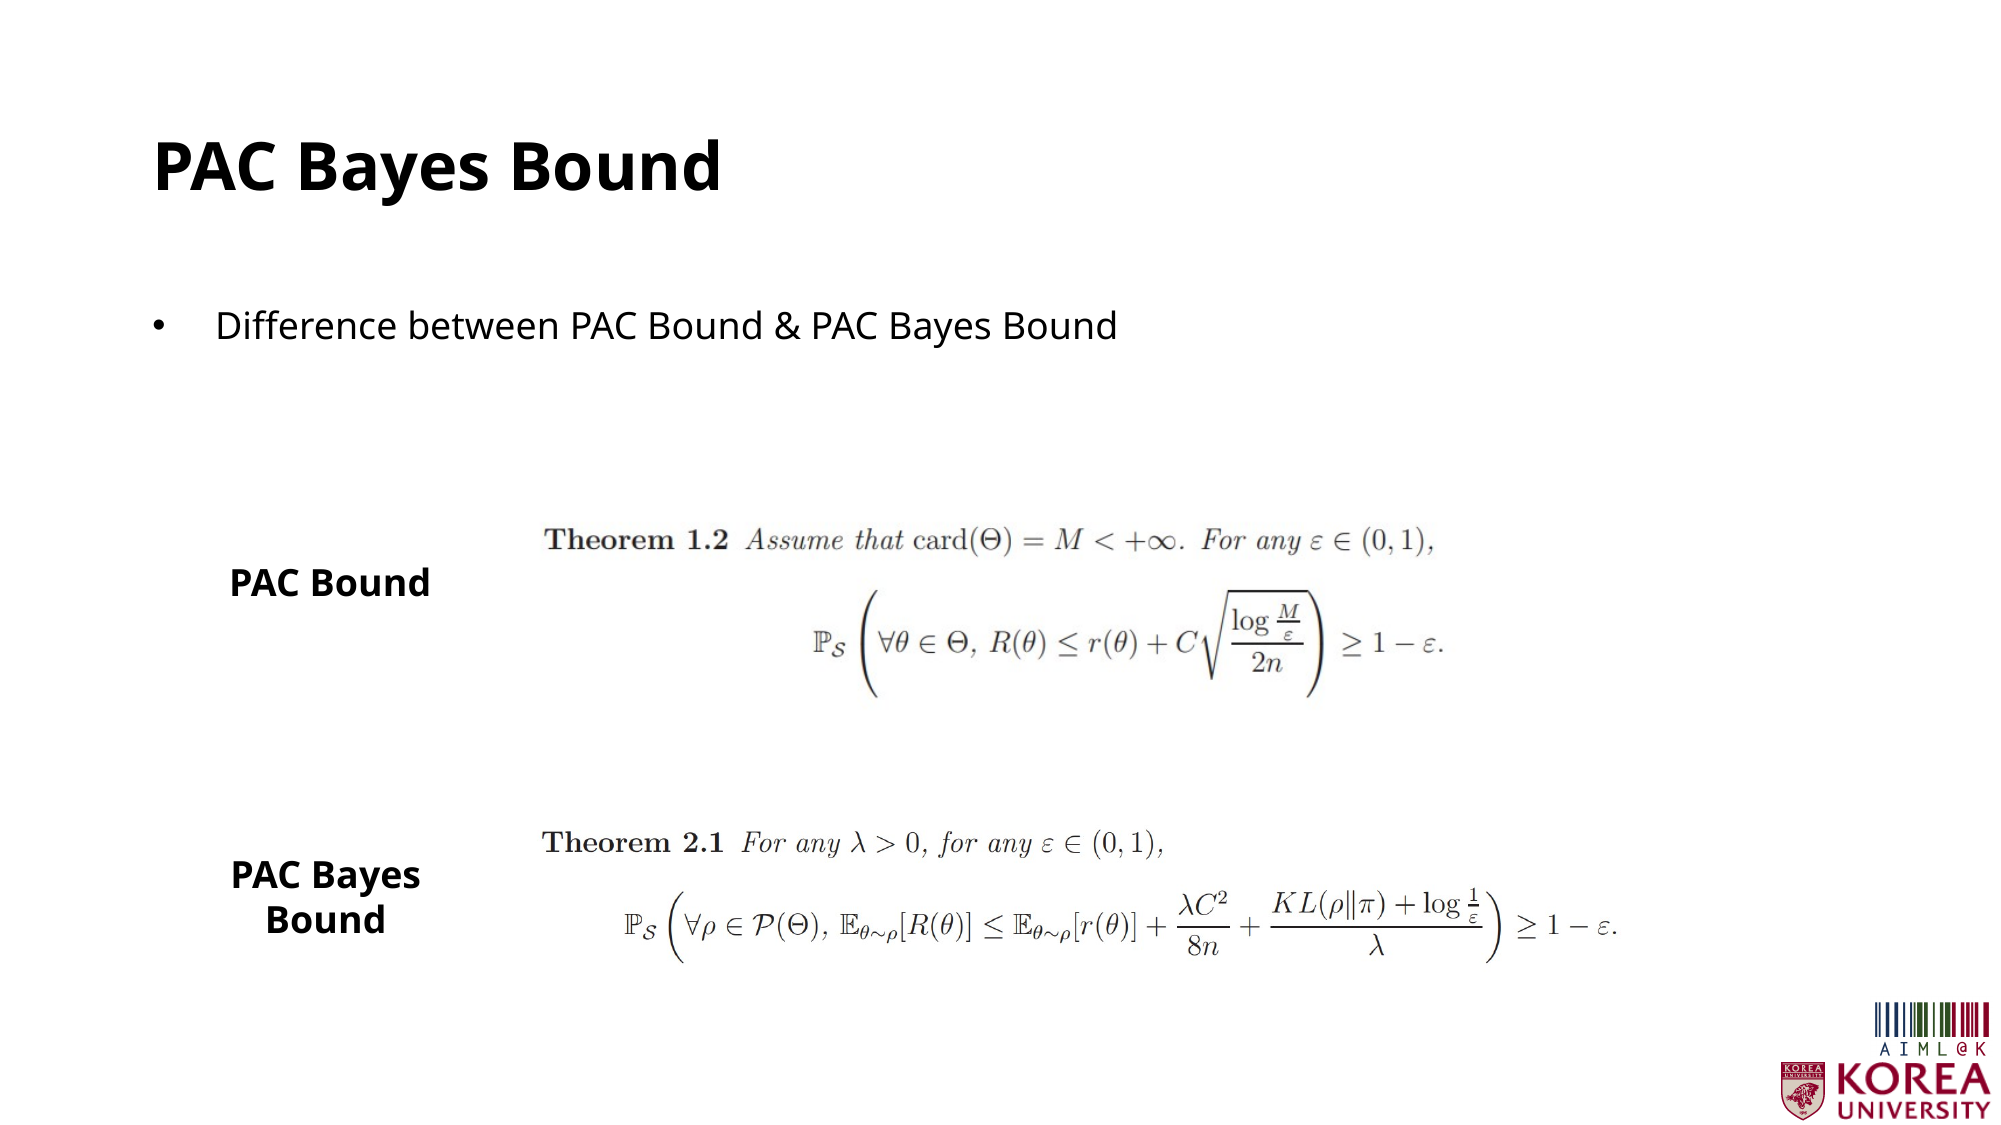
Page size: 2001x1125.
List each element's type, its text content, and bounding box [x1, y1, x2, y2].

title PAC Bayes Bound [137, 59, 1863, 278]
picture [522, 510, 1478, 715]
text_box PAC Bound [214, 551, 447, 612]
list Difference between PAC Bound & PAC Bayes Bound [137, 299, 1863, 1014]
picture [1777, 996, 2000, 1125]
text_box PAC Bayes Bound [215, 843, 437, 949]
picture [526, 808, 1726, 985]
